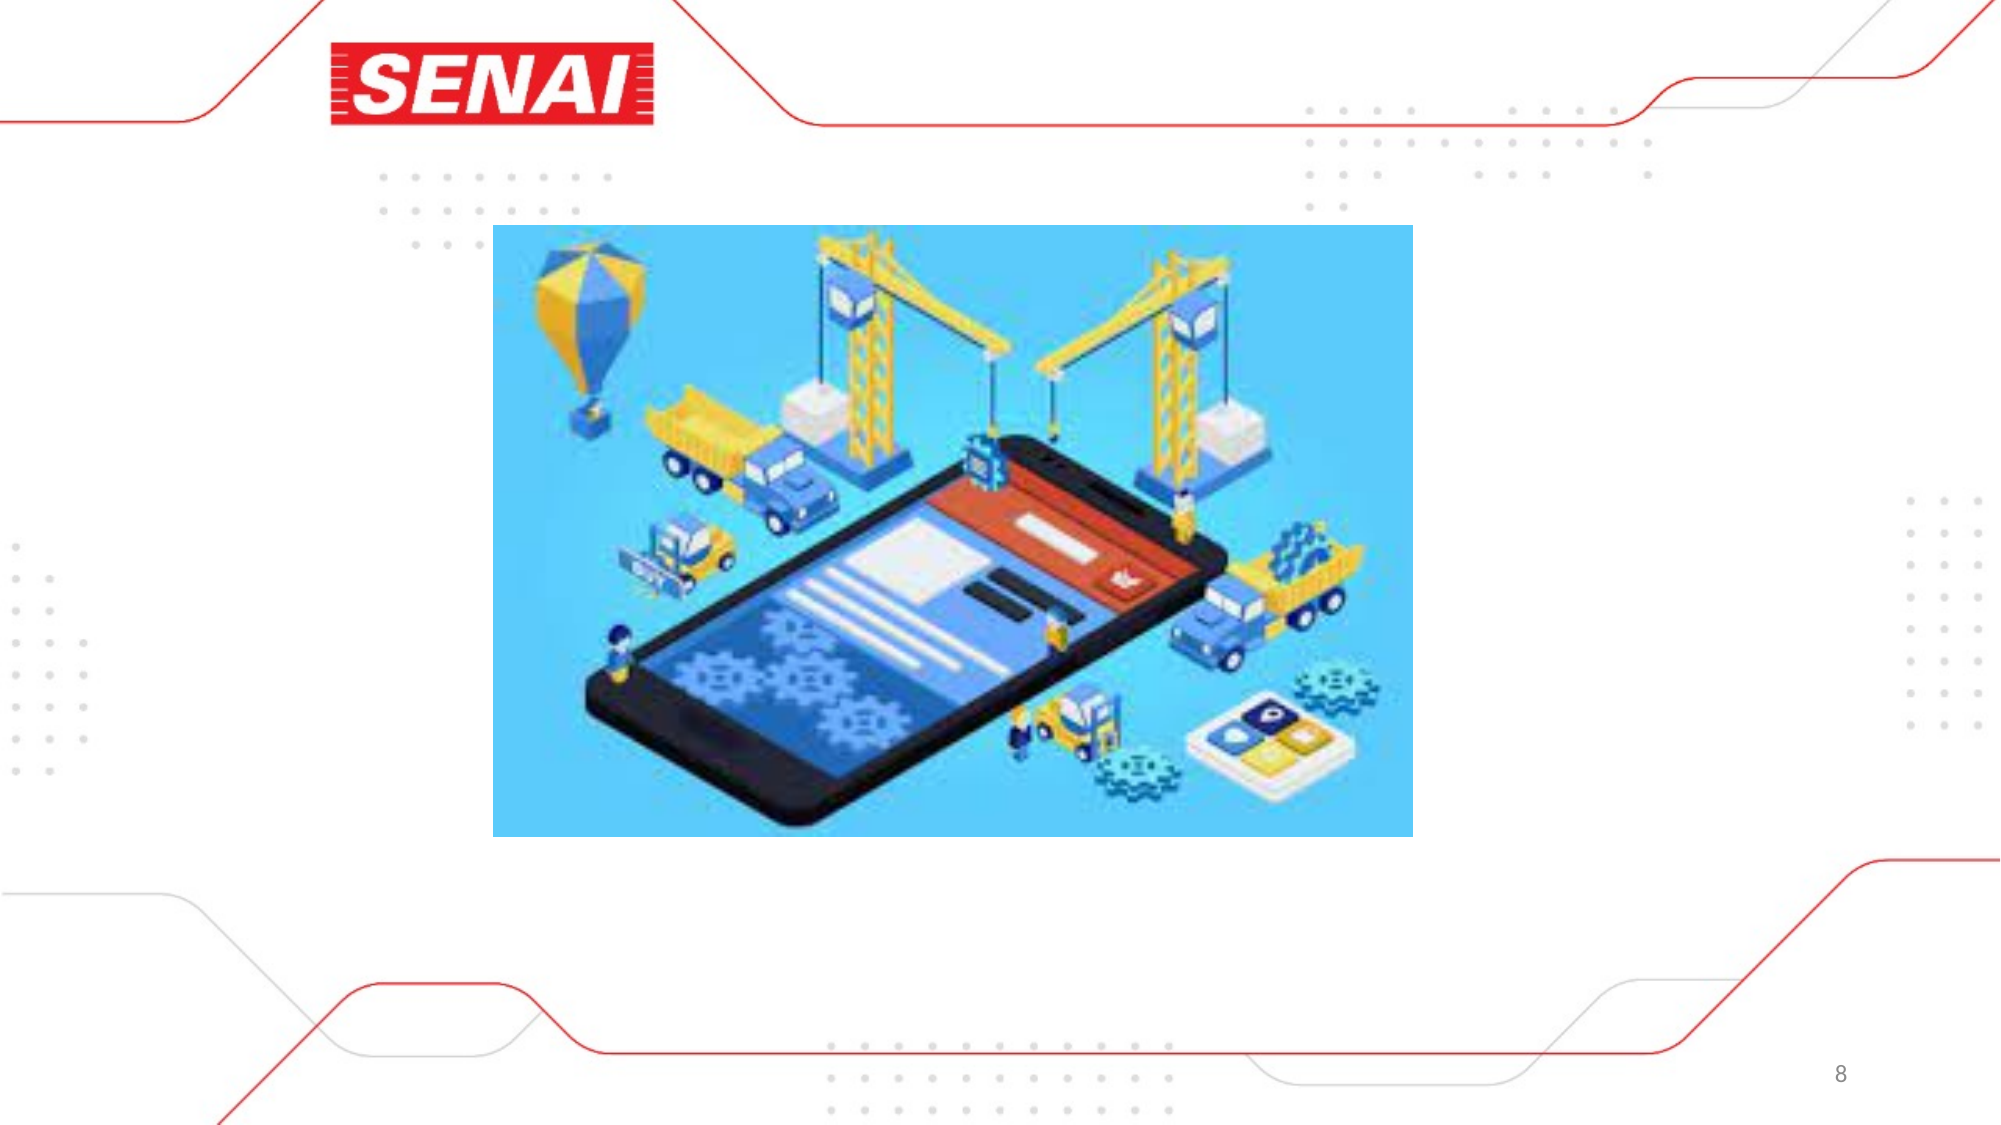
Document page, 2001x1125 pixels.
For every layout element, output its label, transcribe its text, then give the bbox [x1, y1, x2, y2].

slide_number 8 [1412, 1042, 1863, 1103]
picture [0, 0, 2001, 1125]
